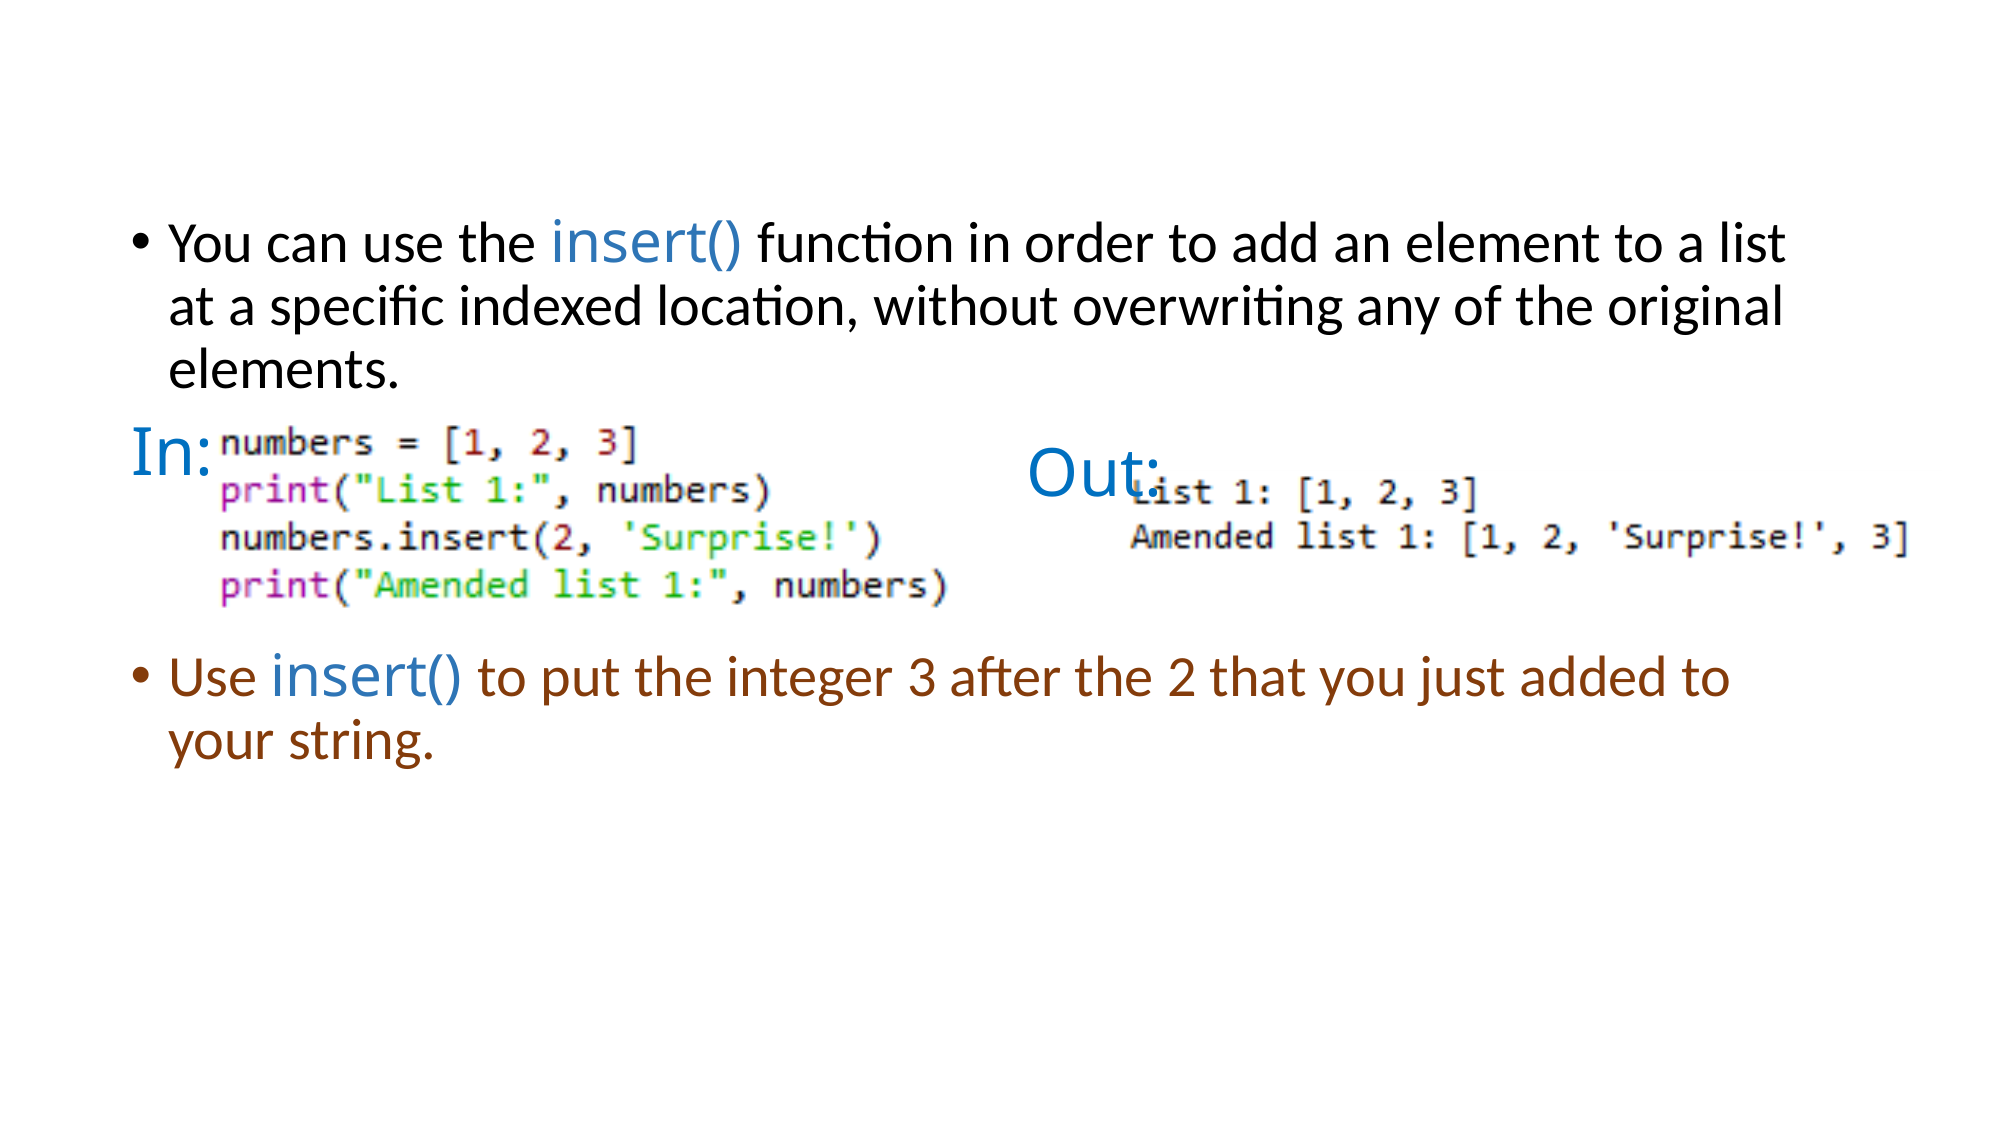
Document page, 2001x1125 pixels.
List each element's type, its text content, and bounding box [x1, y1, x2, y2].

picture [1123, 469, 1942, 582]
text_box In: [116, 401, 303, 497]
text_box You can use the insert() function in order to add an element to a list at a specific indexed location, without overwriting any of the original elements. [115, 205, 1841, 413]
text_box Out: [1012, 422, 1199, 518]
picture [208, 424, 977, 627]
text_box Use insert() to put the integer 3 after the 2 that you just added to your string. [115, 638, 1841, 847]
